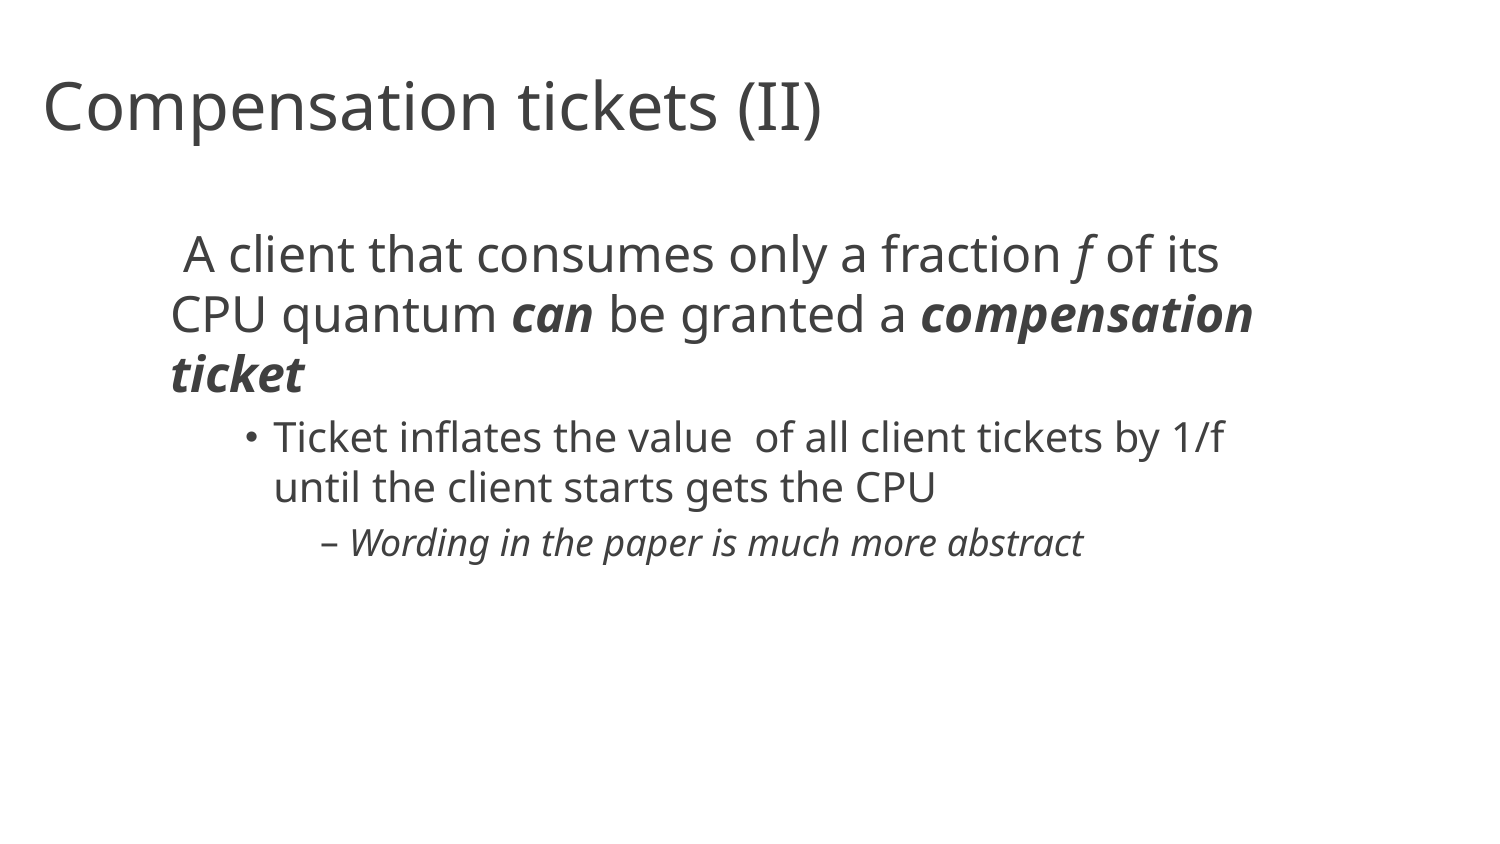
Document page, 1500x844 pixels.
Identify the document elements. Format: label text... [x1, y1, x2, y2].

list A client that consumes only a fraction f of its CPU quantum can be granted a compensation ticket Ticket inflates the value of all client tickets by 1/f until the client starts gets the CPU Wording in the paper is much more abstract [155, 215, 1332, 773]
title Compensation tickets (II) [27, 33, 1480, 175]
